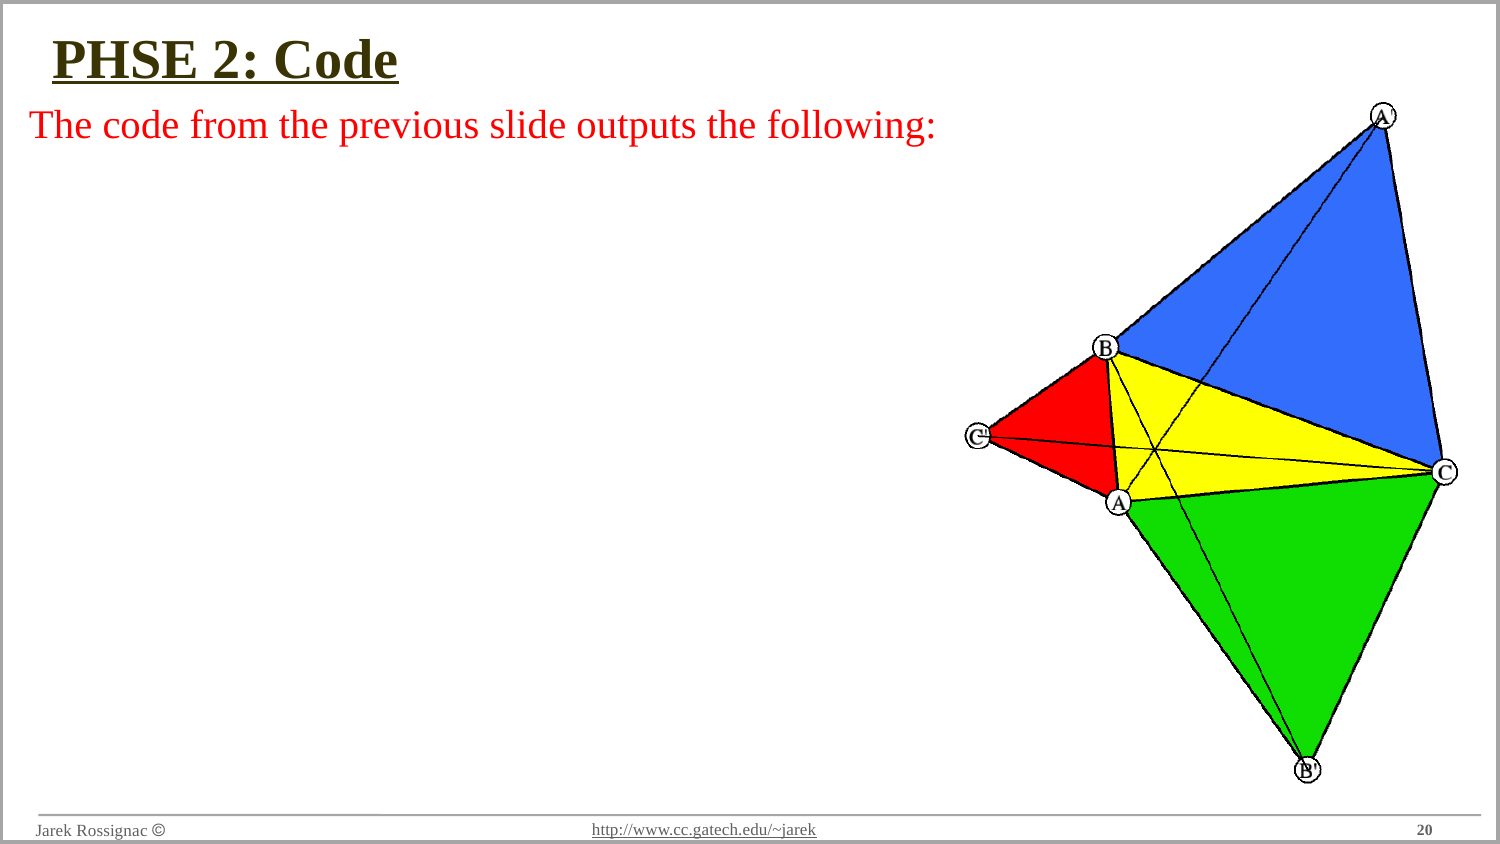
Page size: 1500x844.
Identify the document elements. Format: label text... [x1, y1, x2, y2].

picture [947, 90, 1463, 796]
list The code from the previous slide outputs the following: [14, 91, 945, 203]
title PHSE 2: Code [37, 20, 1475, 91]
